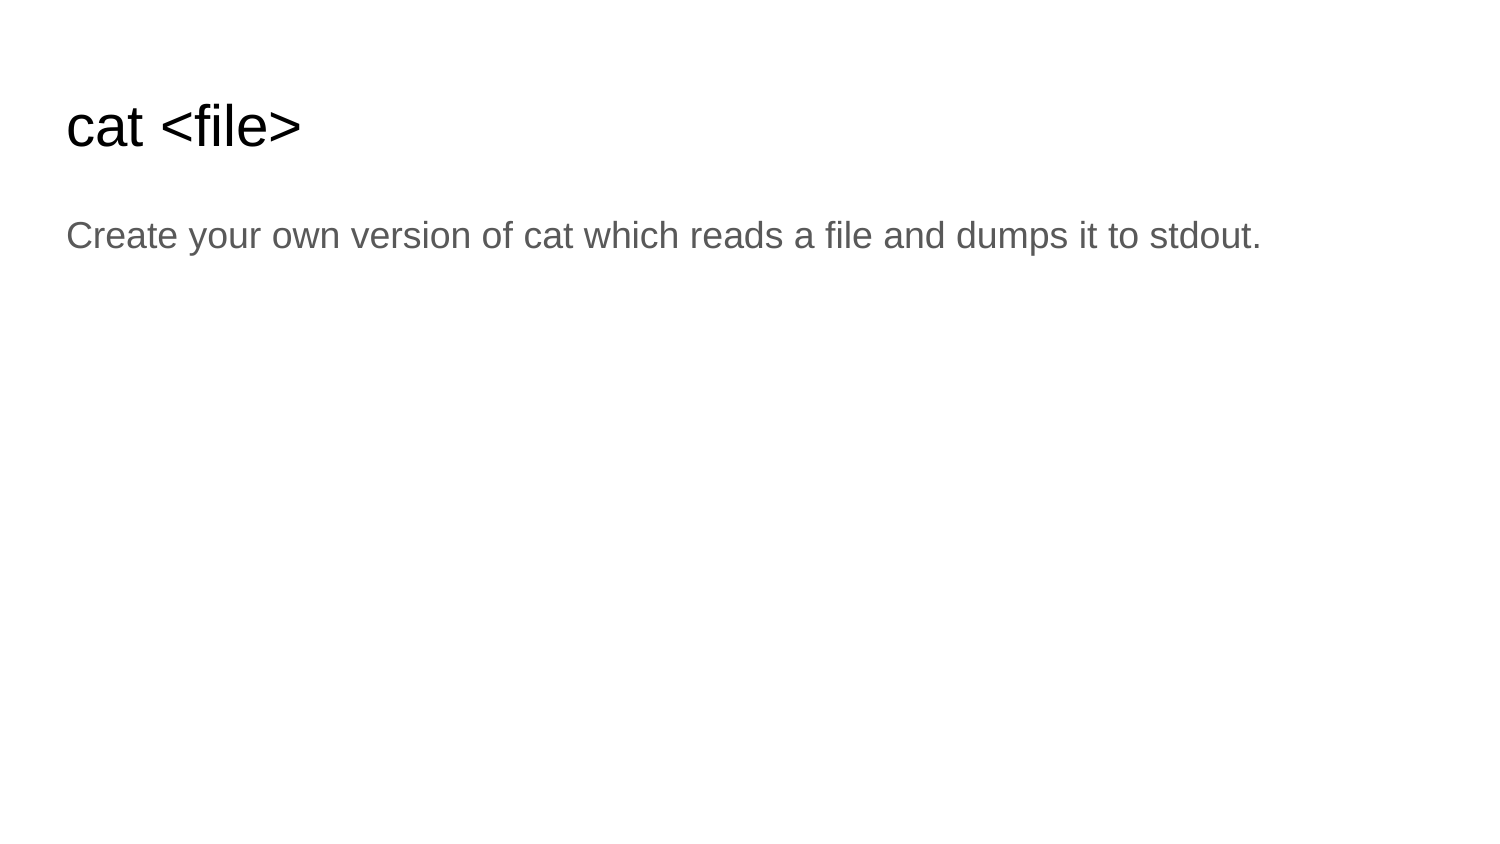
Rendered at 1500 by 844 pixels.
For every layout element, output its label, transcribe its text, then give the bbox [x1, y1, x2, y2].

title cat <file> [51, 72, 1449, 167]
list Create your own version of cat which reads a file and dumps it to stdout. [51, 189, 1449, 750]
